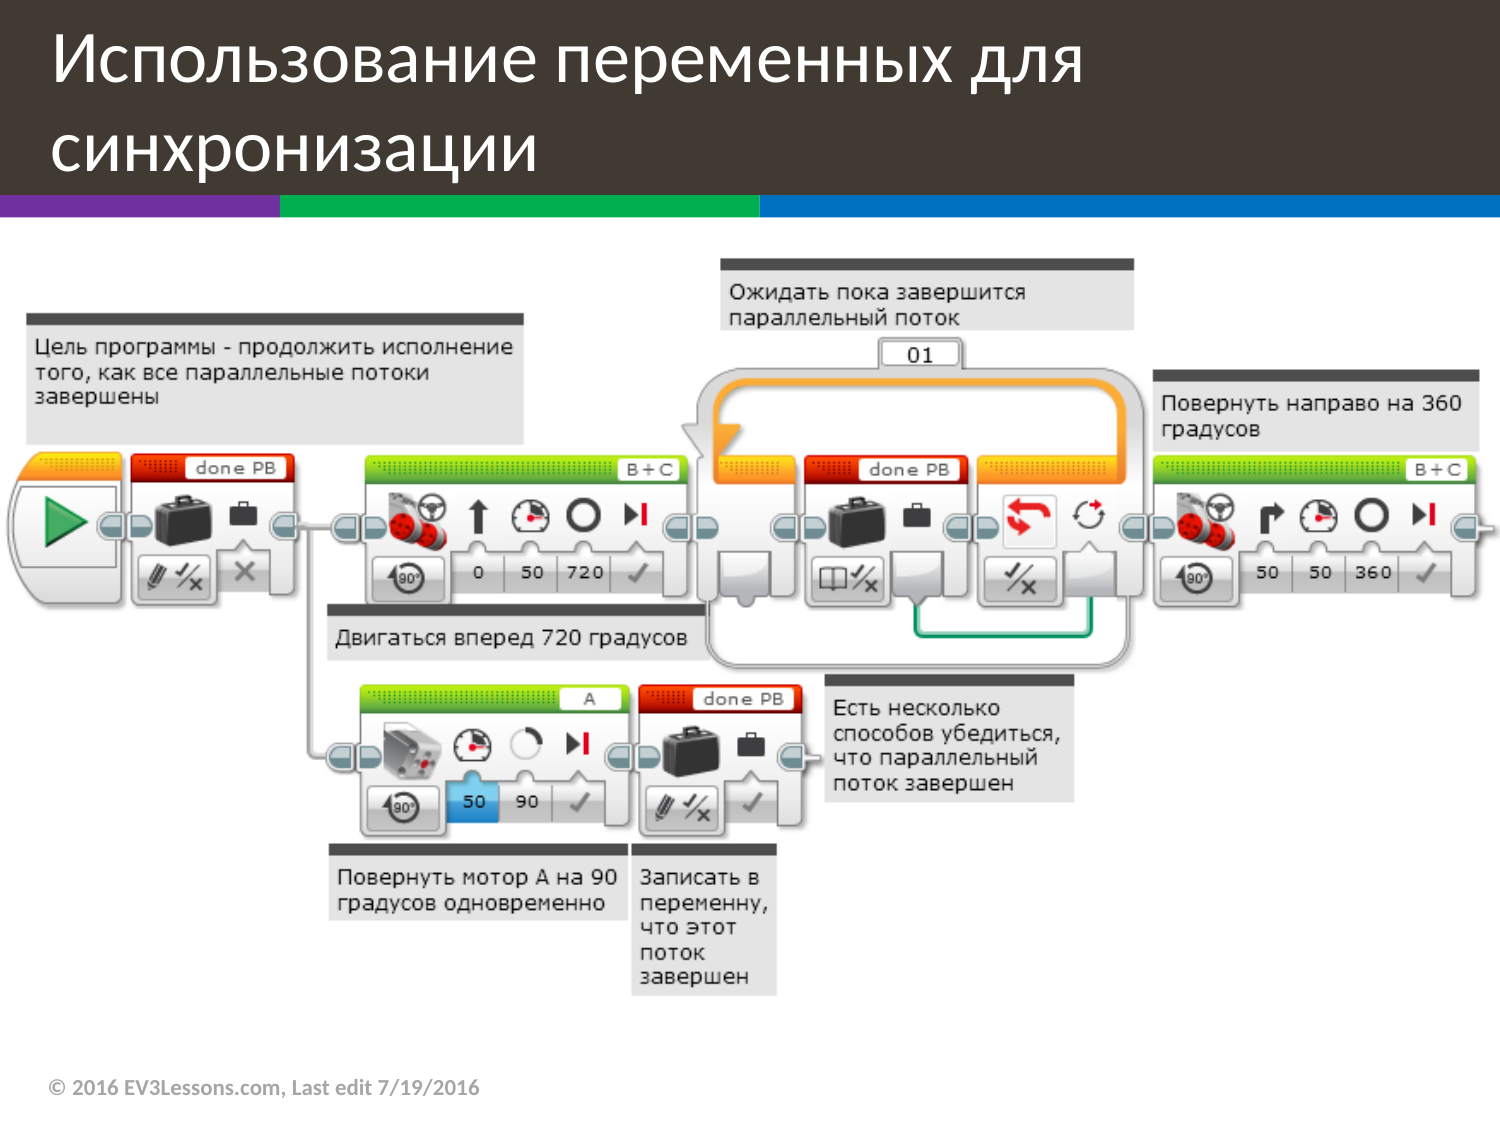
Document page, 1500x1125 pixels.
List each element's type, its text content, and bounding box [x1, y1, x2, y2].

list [0, 244, 1500, 1003]
footer © 2016 EV3Lessons.com, Last edit 7/19/2016 [32, 1055, 1038, 1116]
title Использование переменных для синхронизации [0, 0, 1500, 195]
